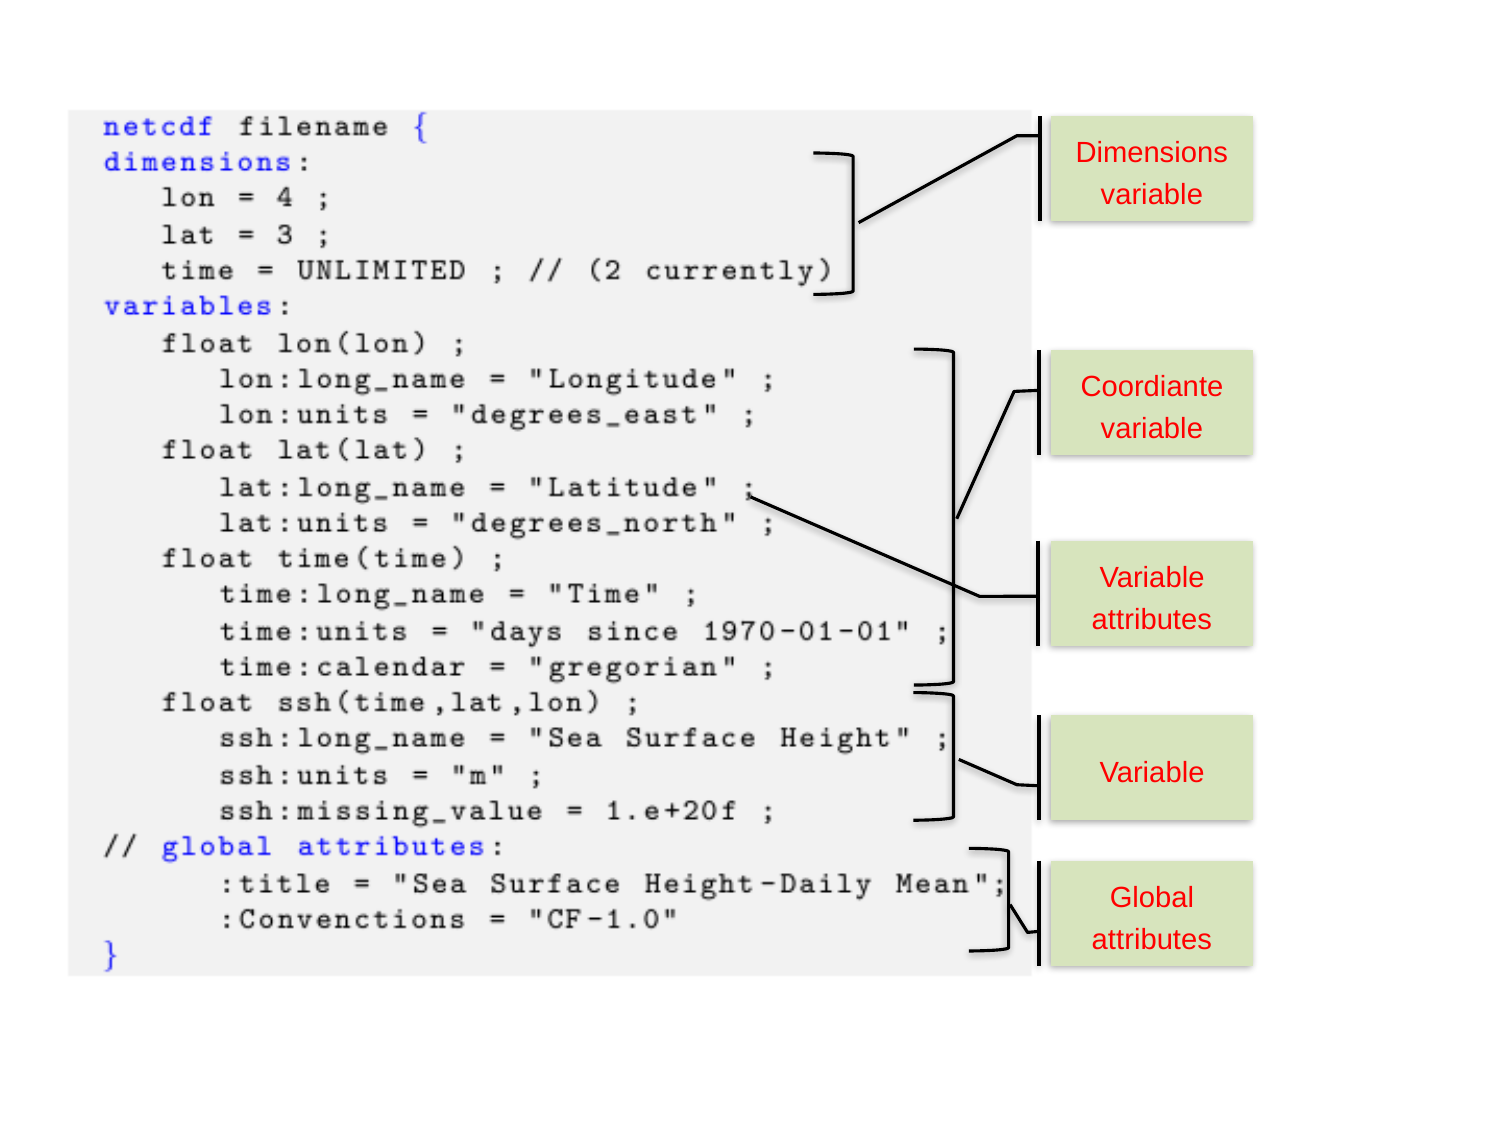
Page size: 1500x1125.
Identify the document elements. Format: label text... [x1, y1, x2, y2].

text_box Variable attributes [1055, 541, 1253, 646]
text_box Variable [1055, 715, 1253, 820]
picture [52, 96, 1051, 989]
text_box Global attributes [1055, 861, 1253, 966]
text_box Dimensions variable [1055, 116, 1253, 221]
text_box Coordiante variable [1055, 350, 1253, 455]
